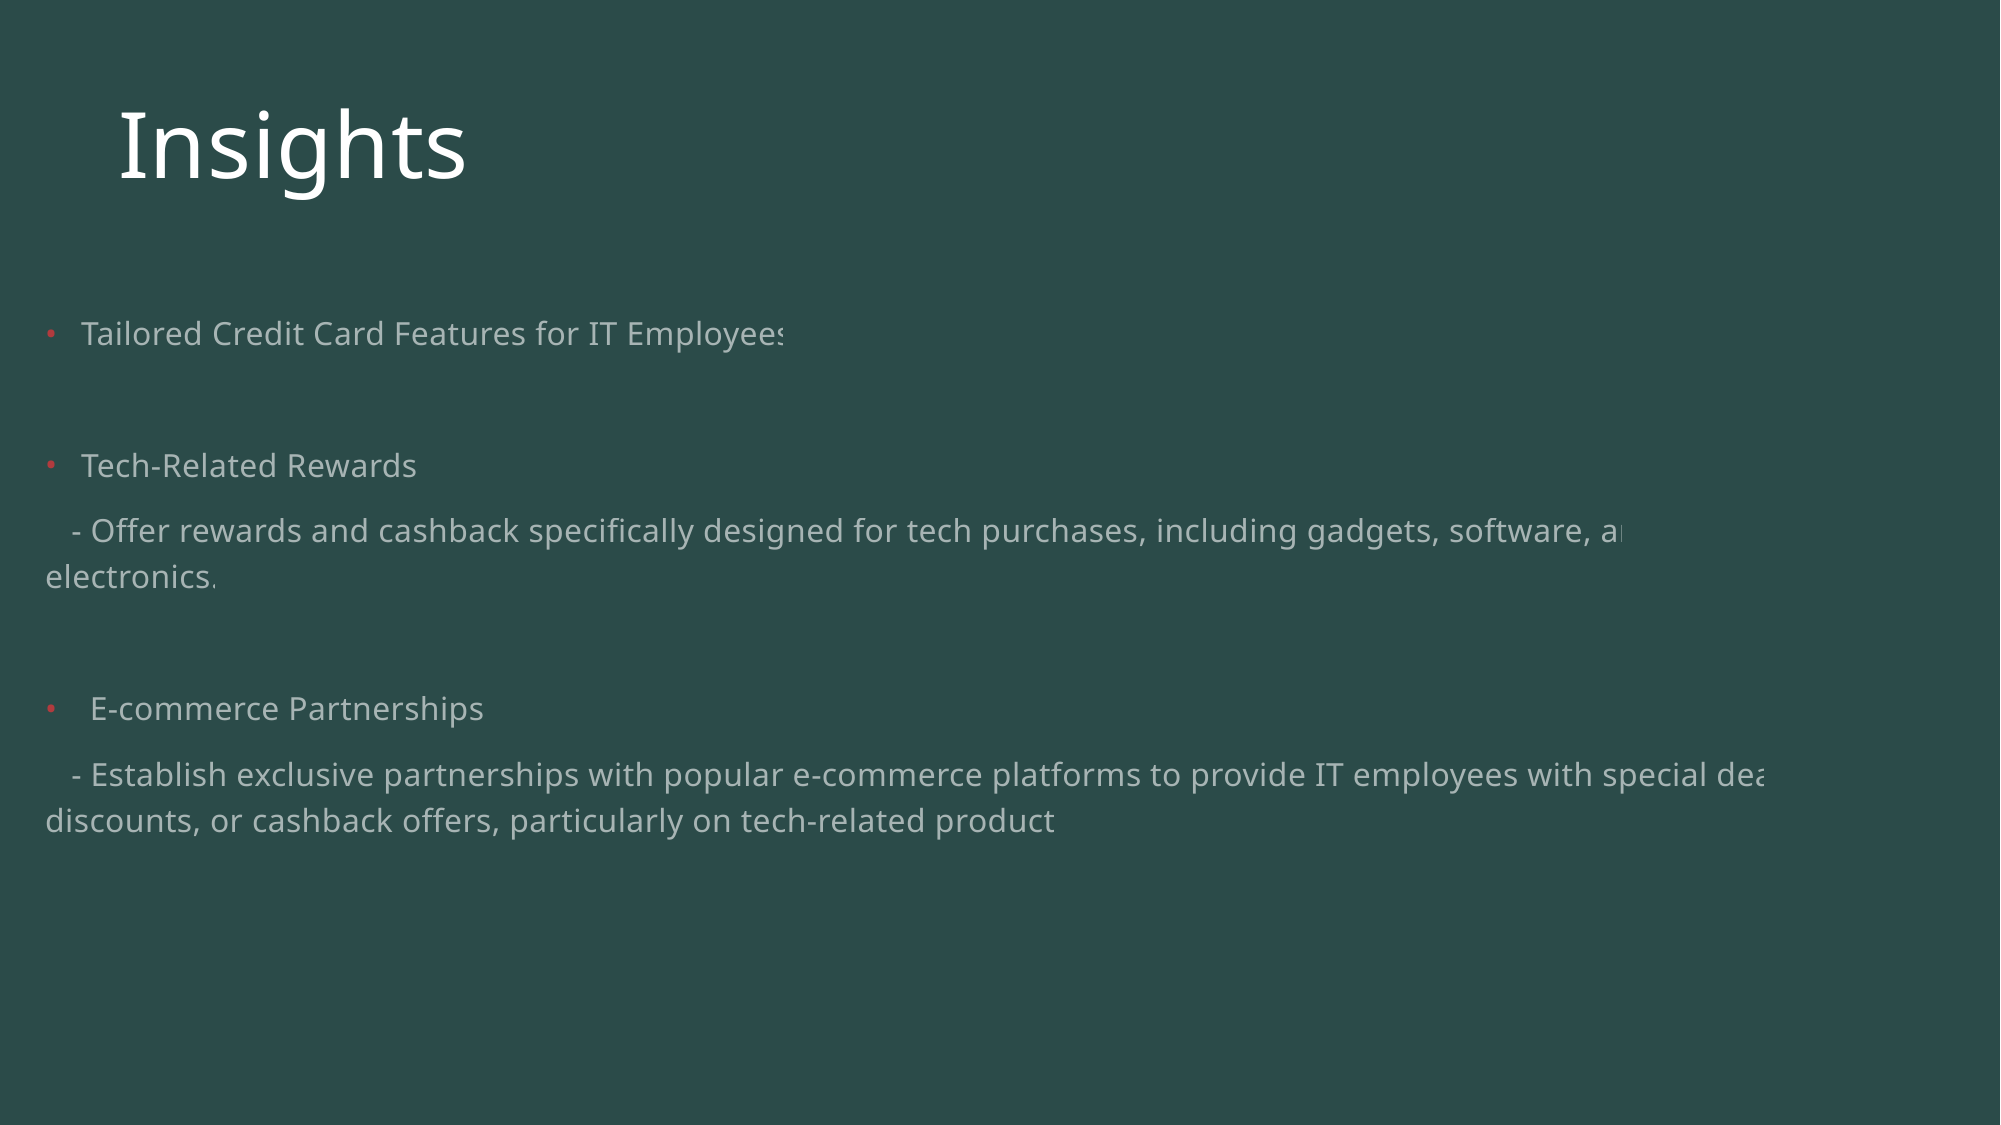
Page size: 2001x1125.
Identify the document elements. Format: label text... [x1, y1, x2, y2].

title Insights [118, 101, 1878, 225]
list Tailored Credit Card Features for IT Employees: Tech-Related Rewards: - Offer rewards and cashback specifically designed for tech purchases, including gadgets, software, and electronics. E-commerce Partnerships: - Establish exclusive partnerships with popular e-commerce platforms to provide IT employees with special deals, discounts, or cashback offers, particularly on tech-related products. [45, 247, 1820, 839]
